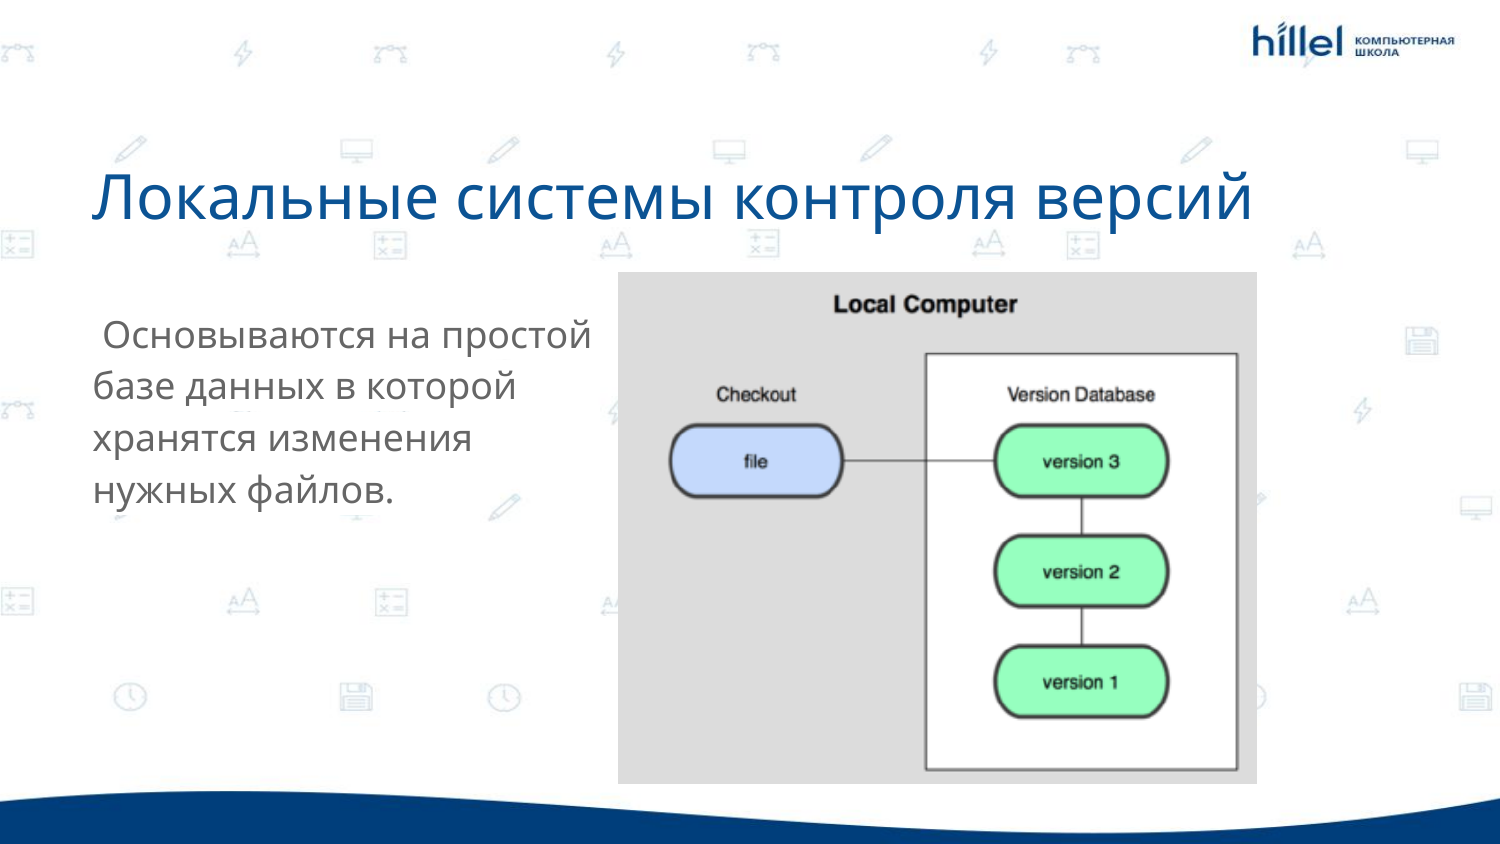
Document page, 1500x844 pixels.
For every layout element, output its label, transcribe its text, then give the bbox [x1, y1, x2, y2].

text_box Основываются на простой базе данных в которой хранятся изменения нужных файлов. [77, 289, 613, 698]
text_box Локальные системы контроля версий [77, 121, 1427, 248]
picture [0, 0, 1500, 844]
